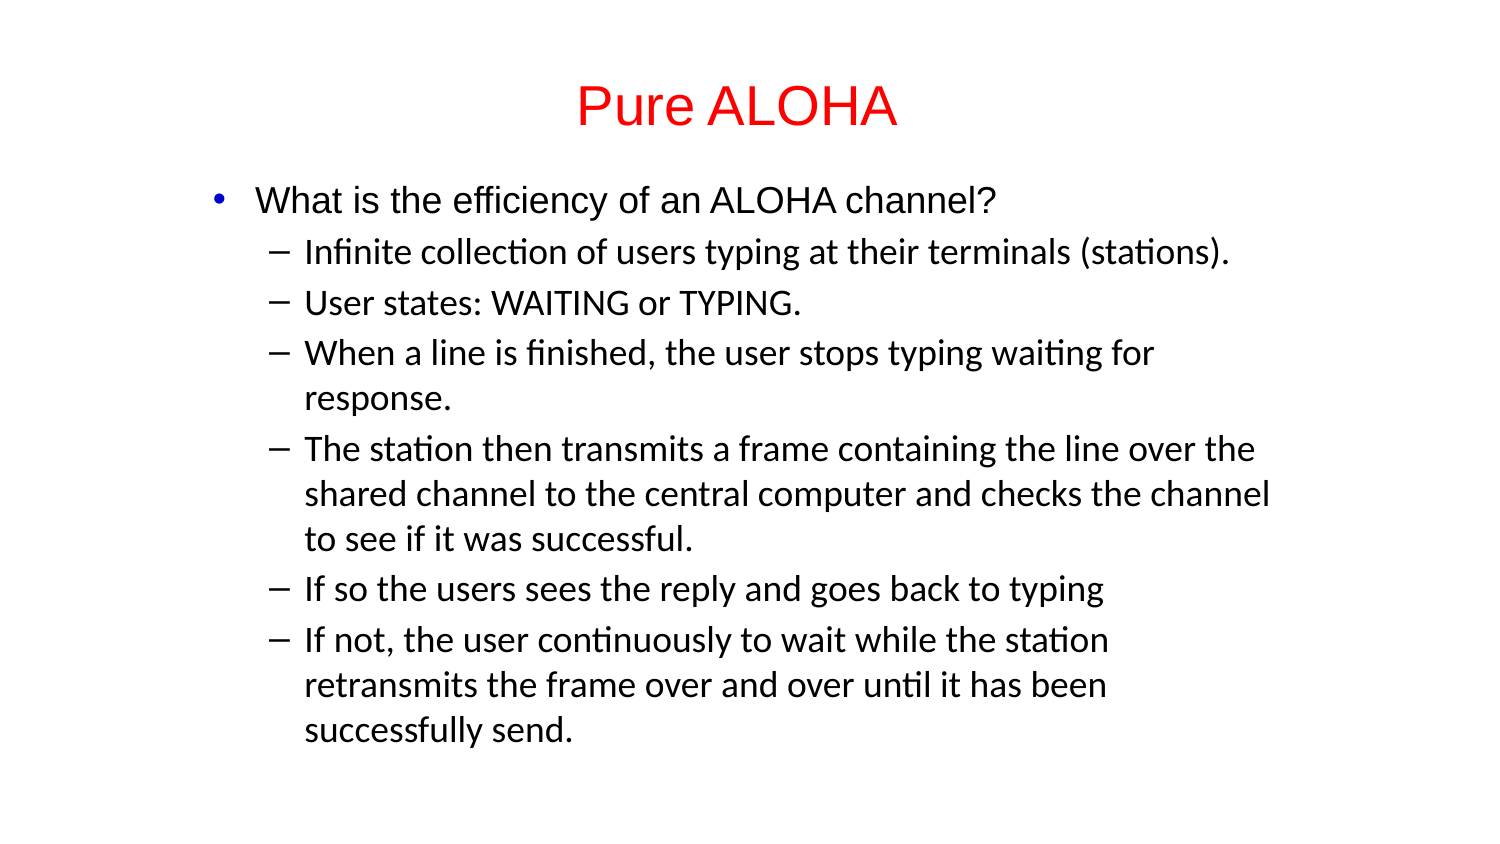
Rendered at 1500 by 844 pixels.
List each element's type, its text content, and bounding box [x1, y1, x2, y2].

title Pure ALOHA [62, 37, 1413, 169]
list What is the efficiency of an ALOHA channel? Infinite collection of users typing at their terminals (stations). User states: WAITING or TYPING. When a line is finished, the user stops typing waiting for response. The station then transmits a frame containing the line over the shared channel to the central computer and checks the channel to see if it was successful. If so the users sees the reply and goes back to typing If not, the user continuously to wait while the station retransmits the frame over and over until it has been successfully send. [197, 168, 1303, 802]
